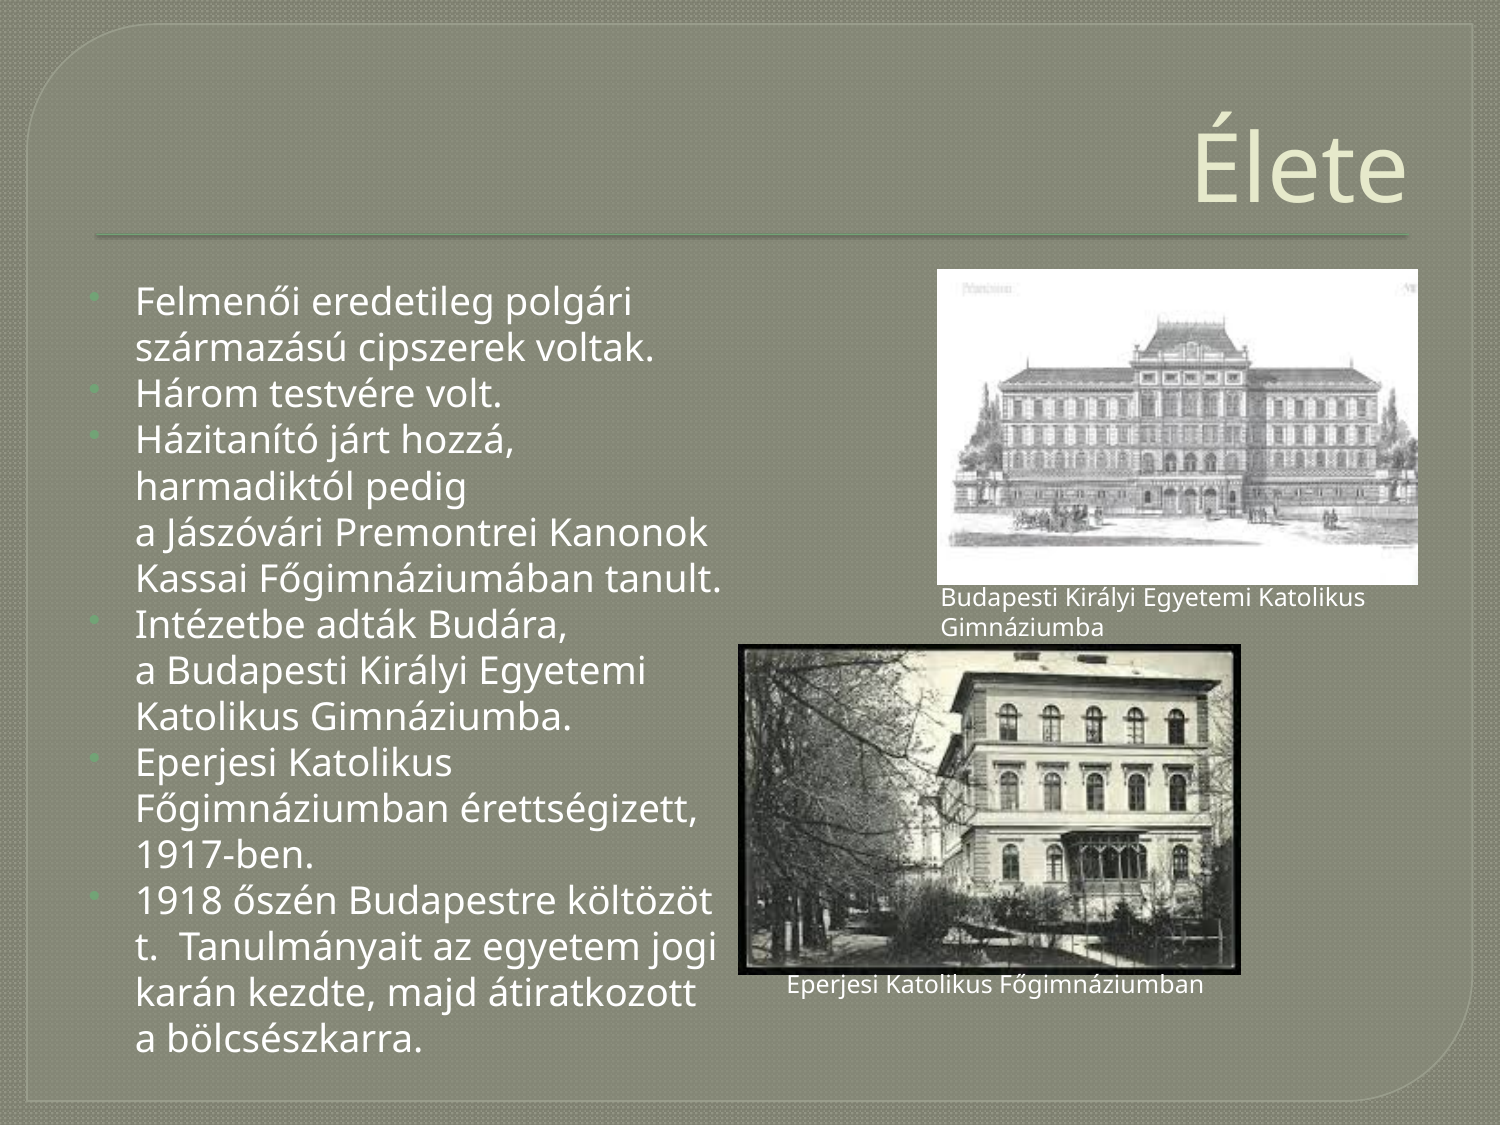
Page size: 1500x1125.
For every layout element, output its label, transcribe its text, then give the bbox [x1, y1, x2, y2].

picture [738, 644, 1241, 975]
list Felmenői eredetileg polgári származású cipszerek voltak. Három testvére volt. Házitanító járt hozzá, harmadiktól pedig a Jászóvári Premontrei Kanonok Kassai Főgimnáziumában tanult. Intézetbe adták Budára, a Budapesti Királyi Egyetemi Katolikus Gimnáziumba. Eperjesi Katolikus Főgimnáziumban érettségizett, 1917-ben. 1918 őszén Budapestre költözött. Tanulmányait az egyetem jogi karán kezdte, majd átiratkozott a bölcsészkarra. [75, 270, 738, 1090]
text_box Budapesti Királyi Egyetemi Katolikus Gimnáziumba [925, 574, 1424, 649]
text_box Eperjesi Katolikus Főgimnáziumban [771, 988, 1220, 1006]
title Élete [75, 41, 1425, 230]
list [937, 269, 1418, 585]
